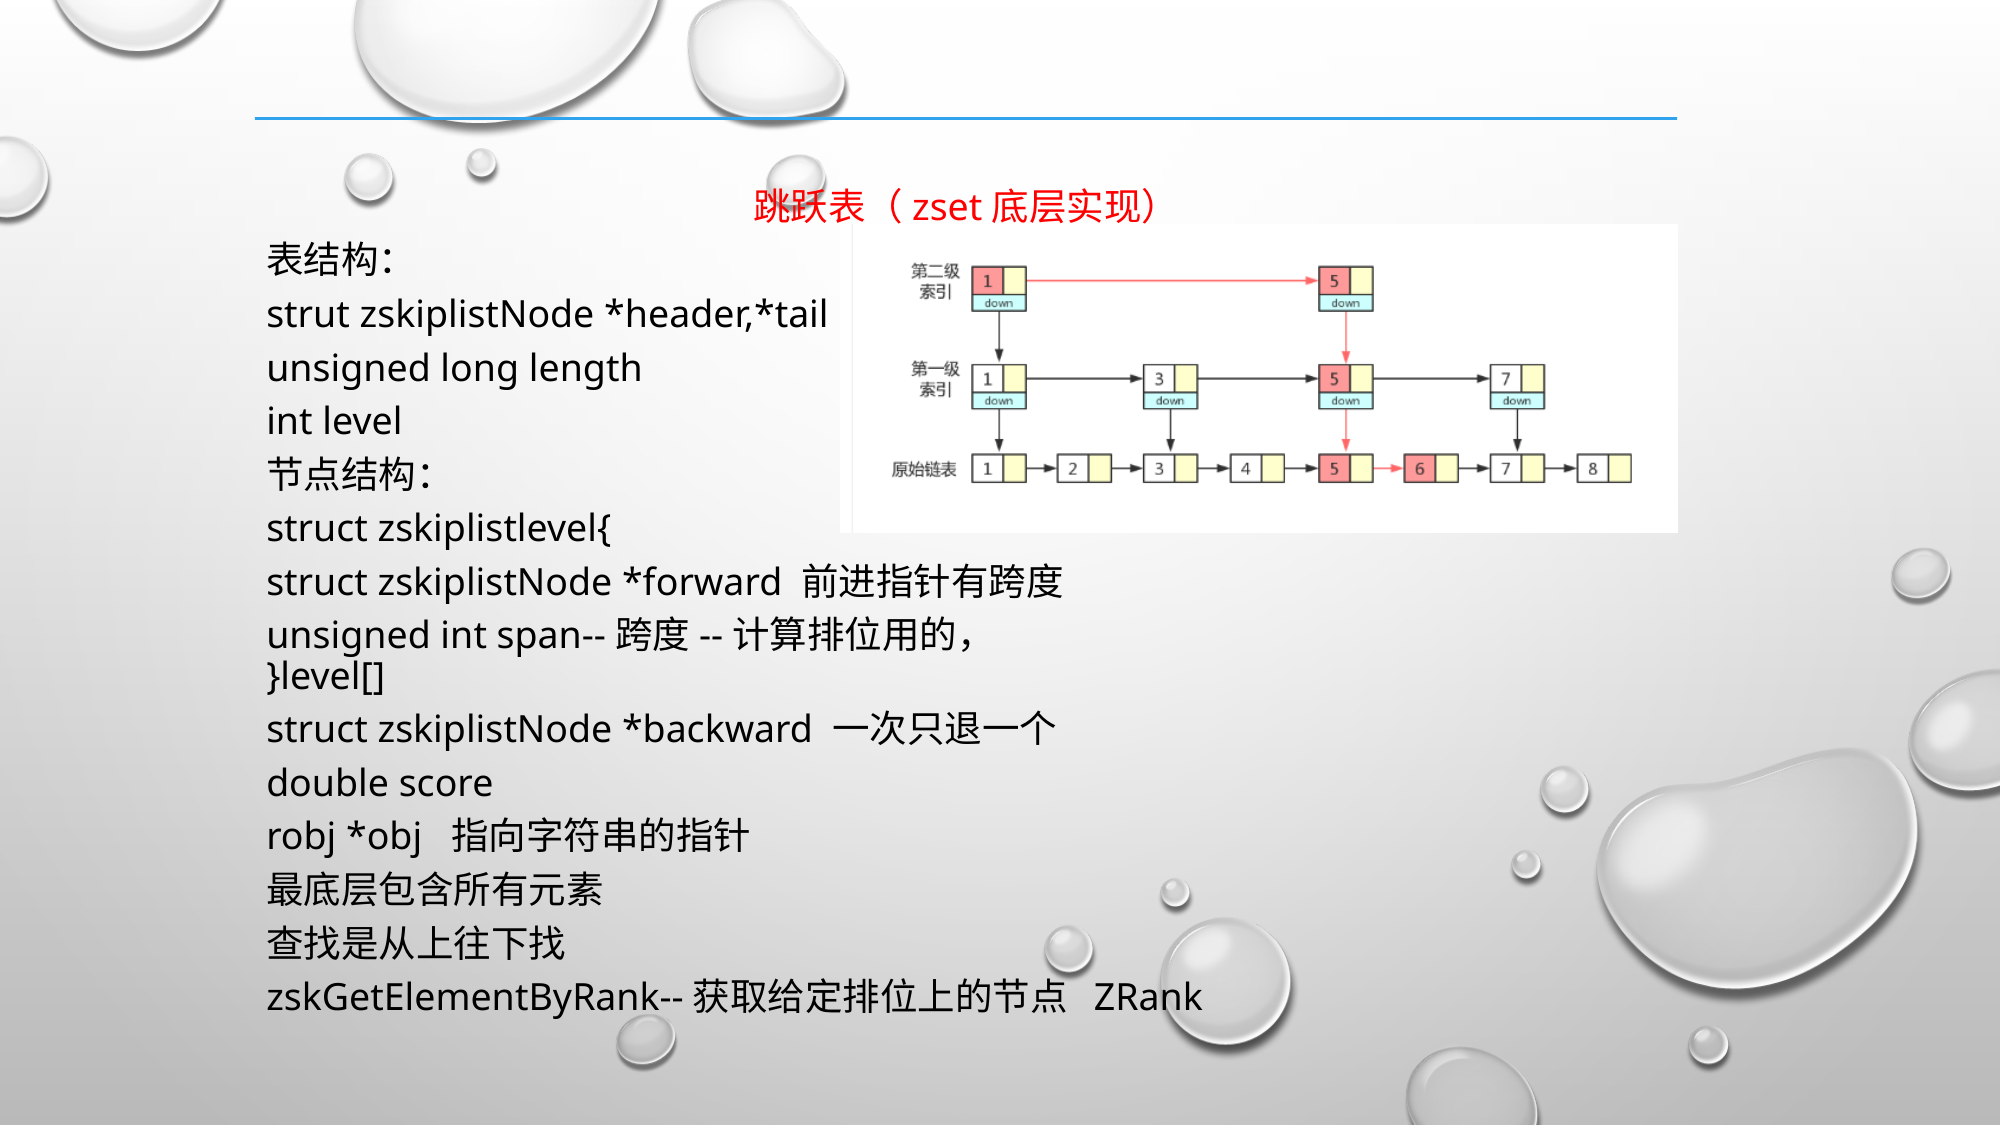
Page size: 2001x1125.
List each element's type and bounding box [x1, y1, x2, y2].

picture [0, 0, 2000, 1125]
text_box [254, 117, 1678, 1066]
